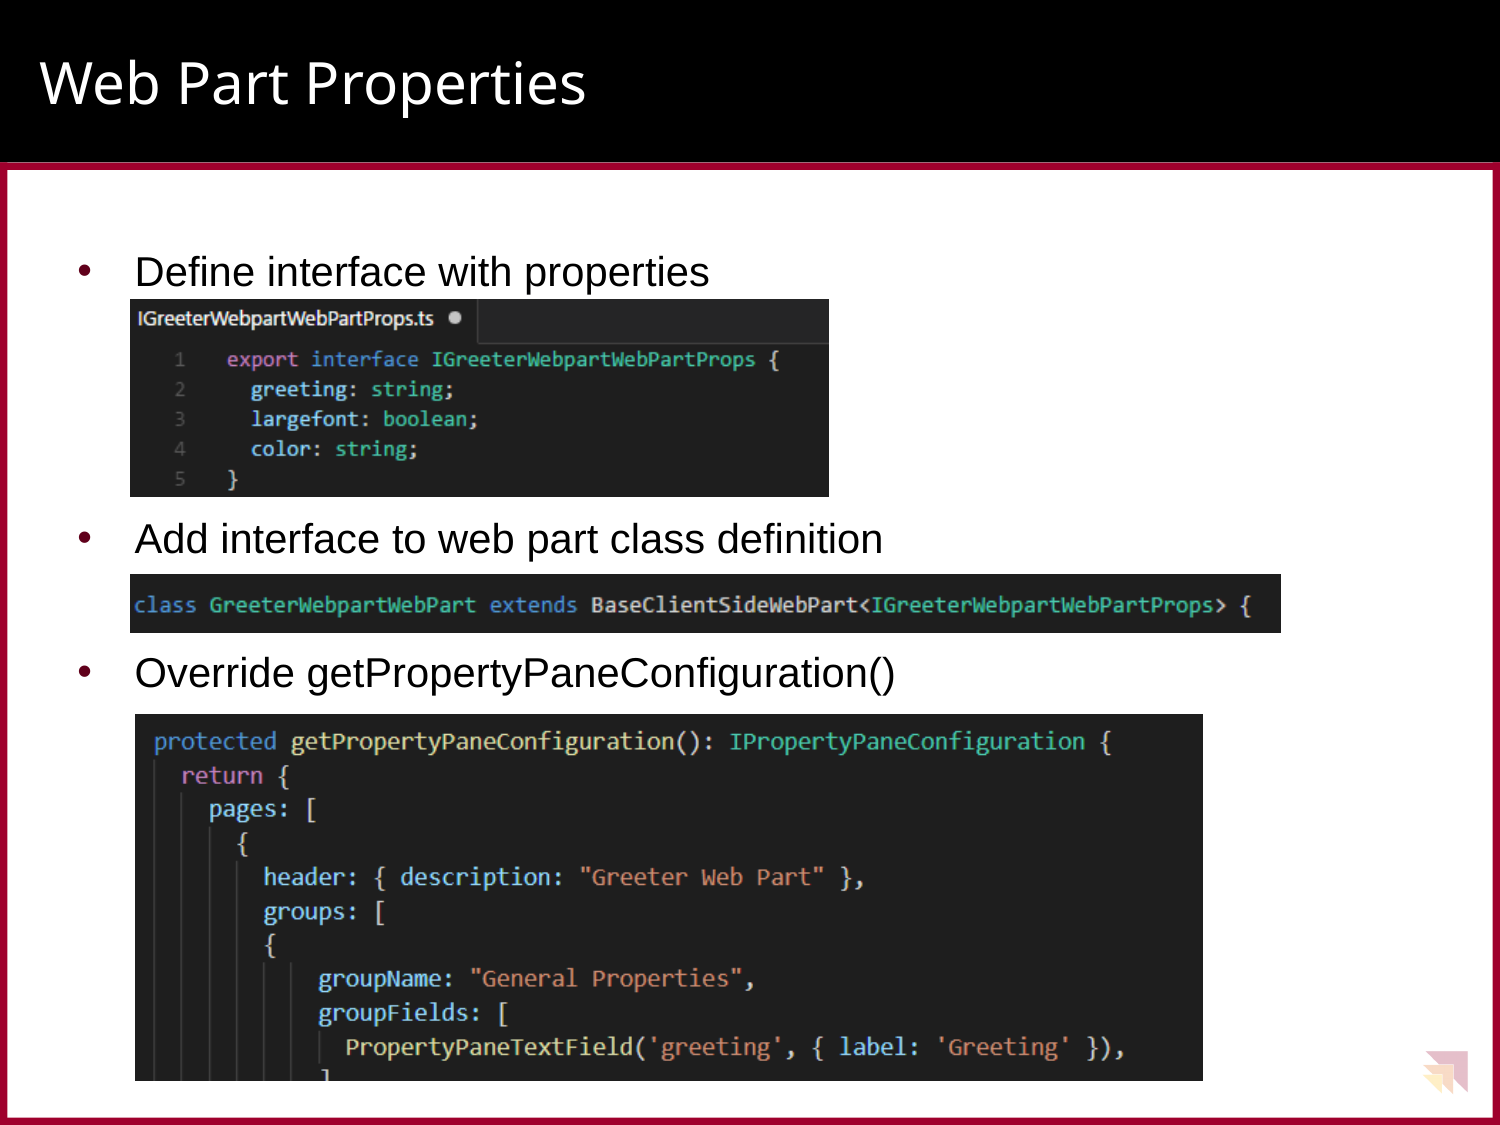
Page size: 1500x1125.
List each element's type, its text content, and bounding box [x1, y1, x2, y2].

picture [130, 299, 830, 497]
list Define interface with properties Add interface to web part class definition Override getPropertyPaneConfiguration() [62, 237, 1438, 1088]
picture [130, 574, 1281, 633]
title Web Part Properties [24, 12, 1438, 150]
picture [135, 714, 1203, 1081]
